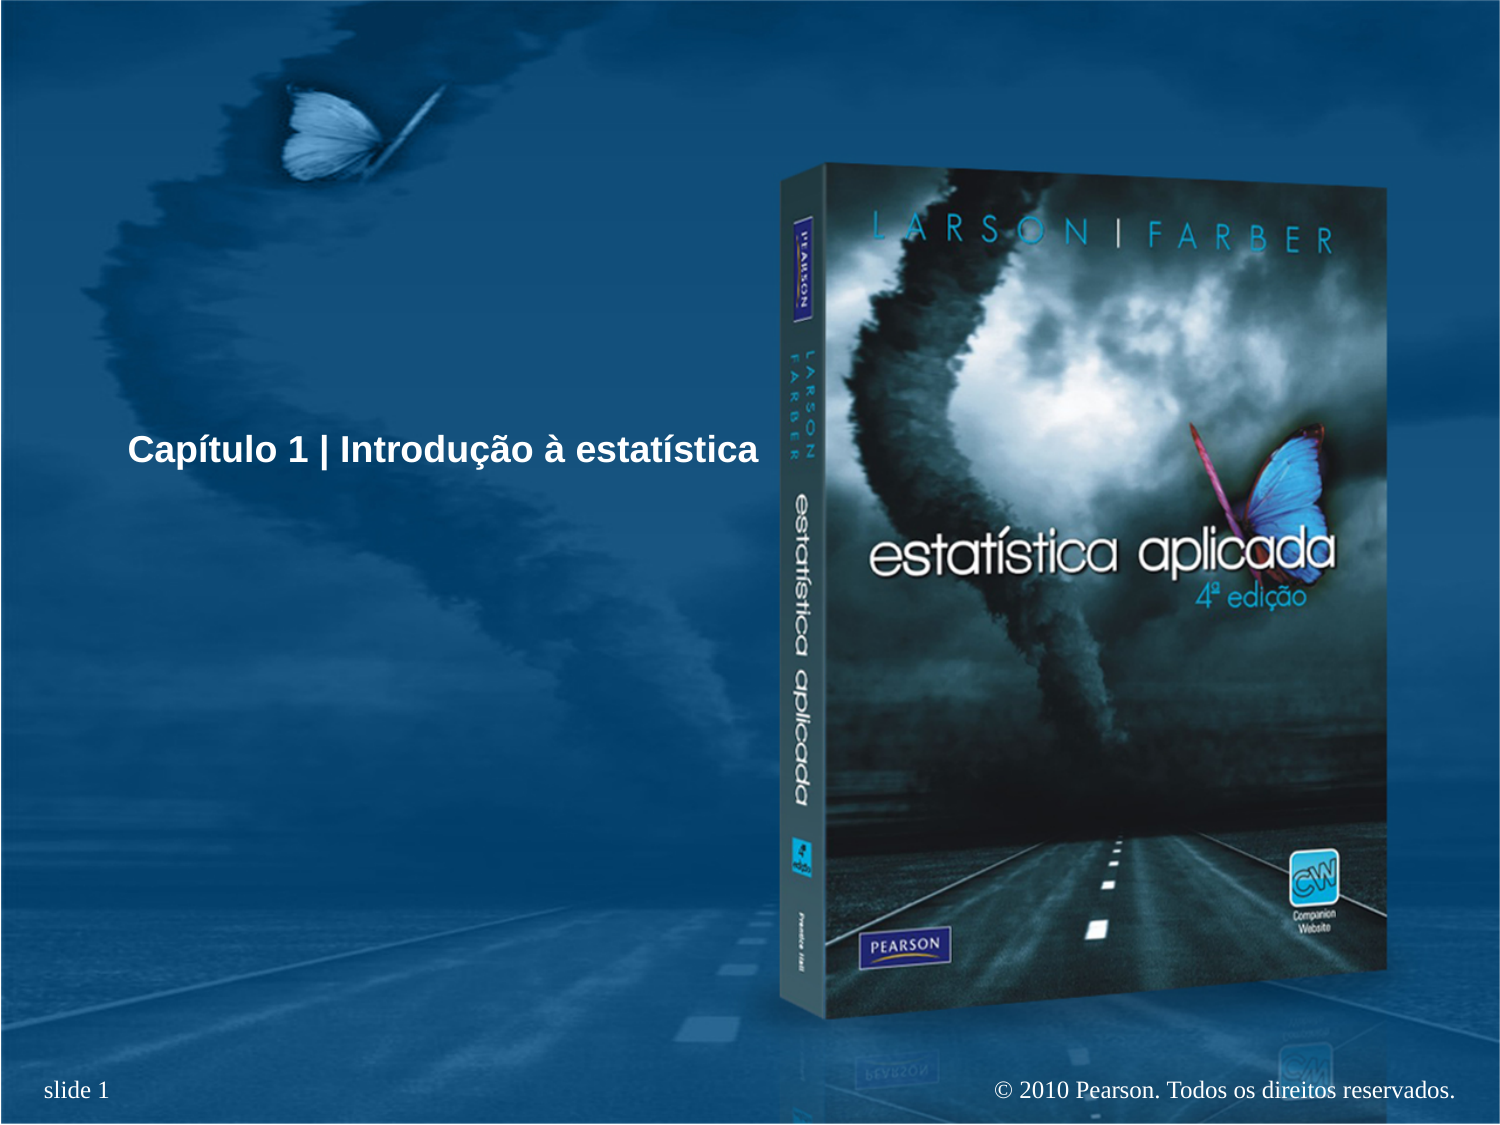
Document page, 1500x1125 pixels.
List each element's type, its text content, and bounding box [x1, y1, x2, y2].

title Capítulo 1 | Introdução à estatística [112, 410, 1388, 530]
picture [0, 0, 1500, 1125]
